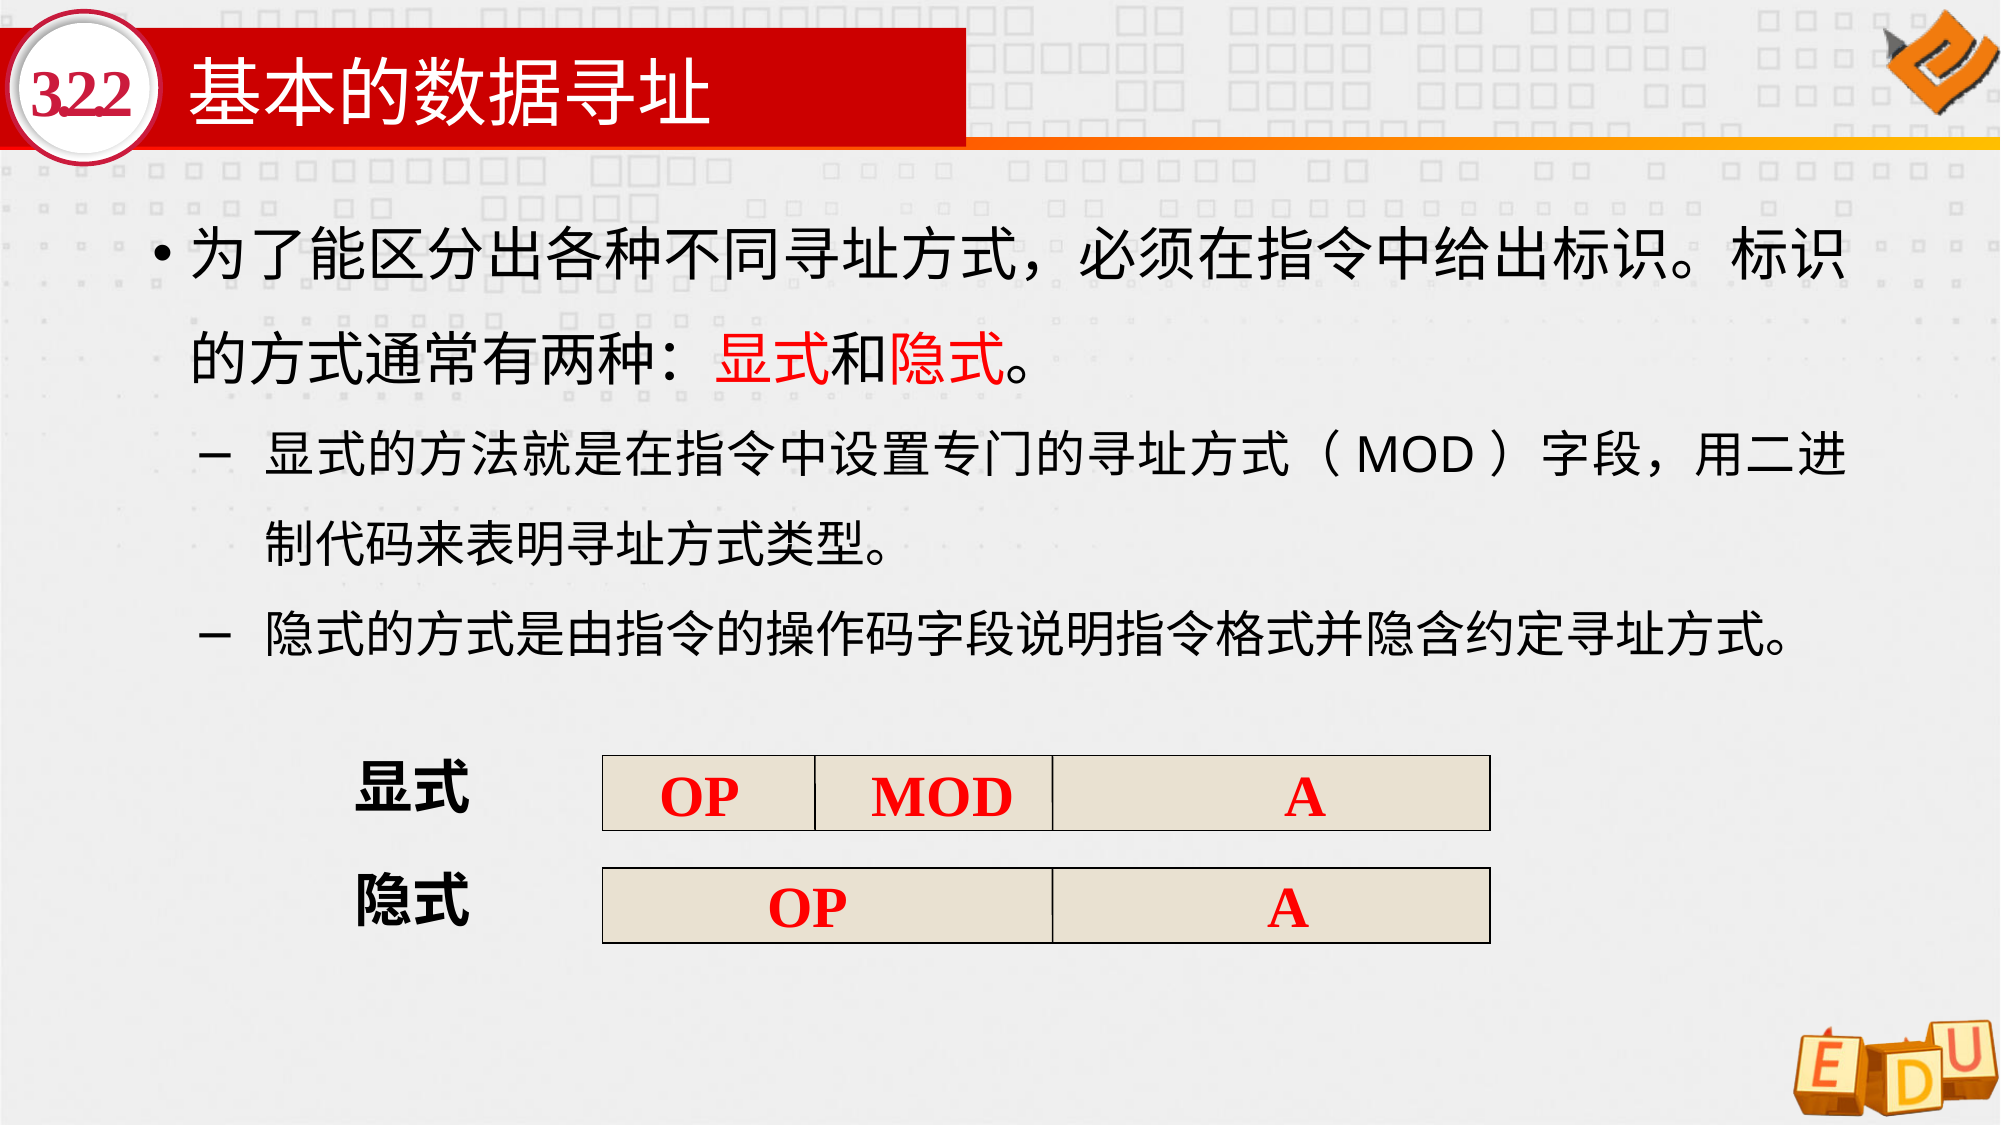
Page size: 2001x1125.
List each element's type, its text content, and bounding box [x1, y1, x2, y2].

title 基本的数据寻址 [172, 34, 1289, 158]
list 3.2.2 [12, 49, 153, 131]
list 为了能区分出各种不同寻址方式，必须在指令中给出标识。标识的方式通常有两种：显式和隐式。 显式的方法就是在指令中设置专门的寻址方式（MOD）字段，用二进制代码来表明寻址方式类型。 隐式的方式是由指令的操作码字段说明指令格式并隐含约定寻址方式。 [137, 175, 1863, 992]
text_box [339, 742, 1490, 837]
picture [0, 0, 2001, 1125]
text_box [339, 855, 1490, 948]
